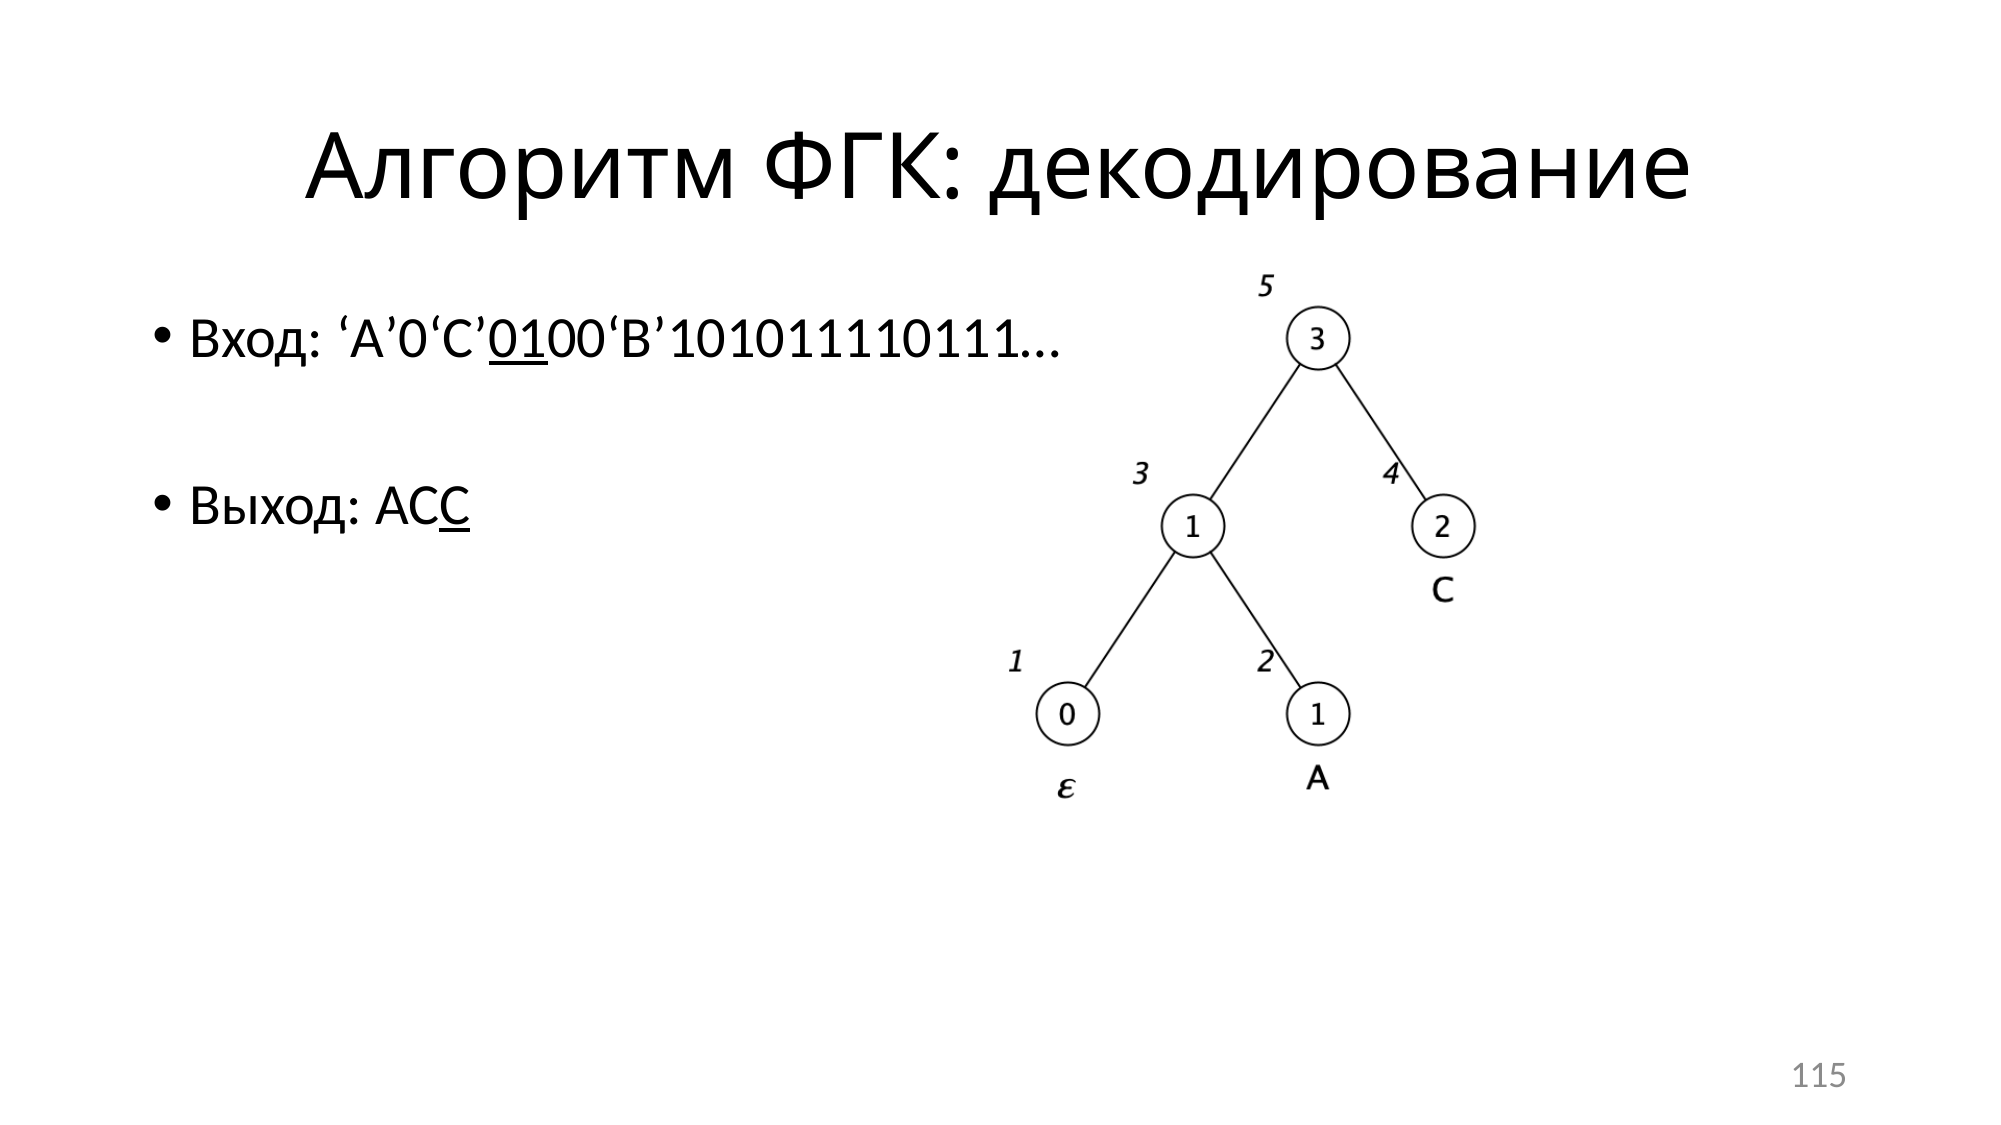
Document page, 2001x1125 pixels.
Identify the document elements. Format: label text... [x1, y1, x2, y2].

slide_number 115 [1412, 1042, 1863, 1103]
title Алгоритм ФГК: декодирование [137, 59, 1863, 278]
list Вход: ‘A’0‘C’0100‘B’101011110111… Выход: ACC [137, 299, 1863, 1014]
picture [984, 246, 1491, 828]
